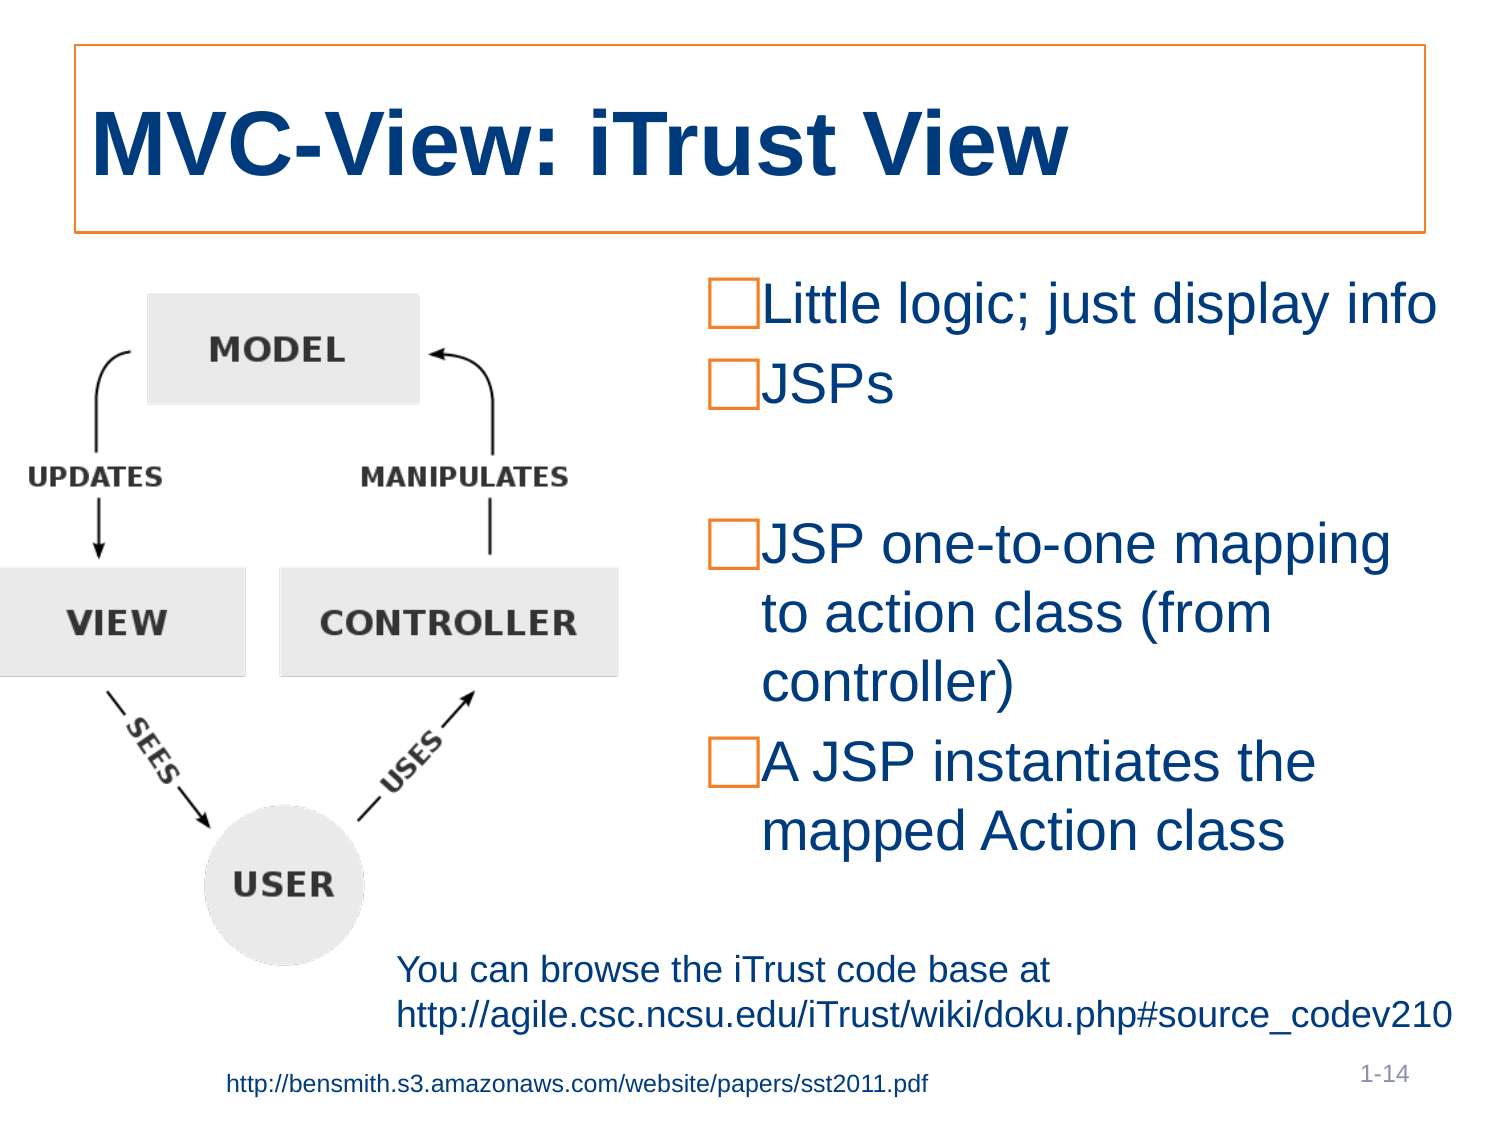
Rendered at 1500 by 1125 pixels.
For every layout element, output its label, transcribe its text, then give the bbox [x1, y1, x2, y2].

text_box http://bensmith.s3.amazonaws.com/website/papers/sst2011.pdf [211, 1060, 975, 1105]
picture [0, 265, 638, 995]
title MVC-View: iTrust View [74, 44, 1426, 234]
slide_number 1-14 [1074, 1042, 1425, 1103]
list Little logic; just display info JSPs JSP one-to-one mapping to action class (from controller) A JSP instantiates the mapped Action class [693, 258, 1457, 921]
text_box You can browse the iTrust code base at http://agile.csc.ncsu.edu/iTrust/wiki/doku.php#source_codev210 [381, 937, 1469, 1042]
